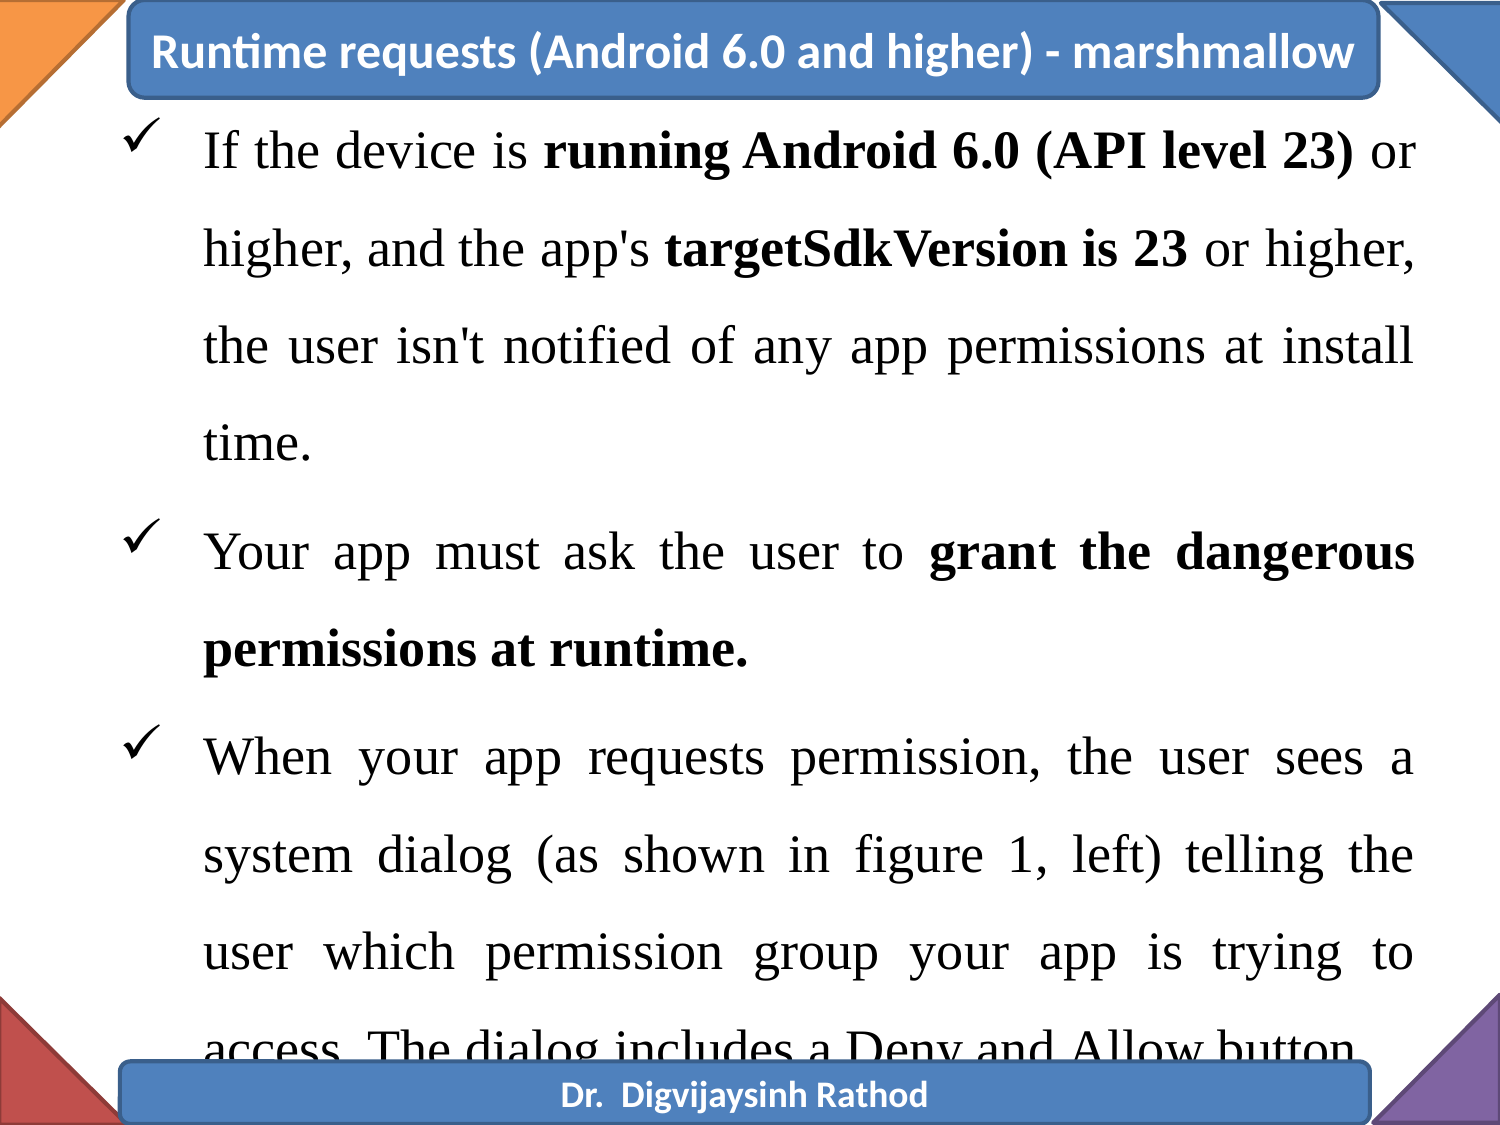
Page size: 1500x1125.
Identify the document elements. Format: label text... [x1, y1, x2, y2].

text_box [0, 996, 123, 1125]
text_box [1371, 992, 1500, 1125]
text_box [1378, 0, 1500, 124]
text_box Runtime requests (Android 6.0 and higher) - marshmallow [126, 0, 1381, 100]
text_box [0, 0, 126, 129]
subtitle If the device is running Android 6.0 (API level 23) or higher, and the app's targetSdkVersion is 23 or higher, the user isn't notified of any app permissions at install time. Your app must ask the user to grant the dangerous permissions at runtime. When your app requests permission, the user sees a system dialog (as shown in figure 1, left) telling the user which permission group your app is trying to access. The dialog includes a Deny and Allow button. [29, 74, 1432, 972]
text_box Dr. Digvijaysinh Rathod [117, 1059, 1372, 1125]
